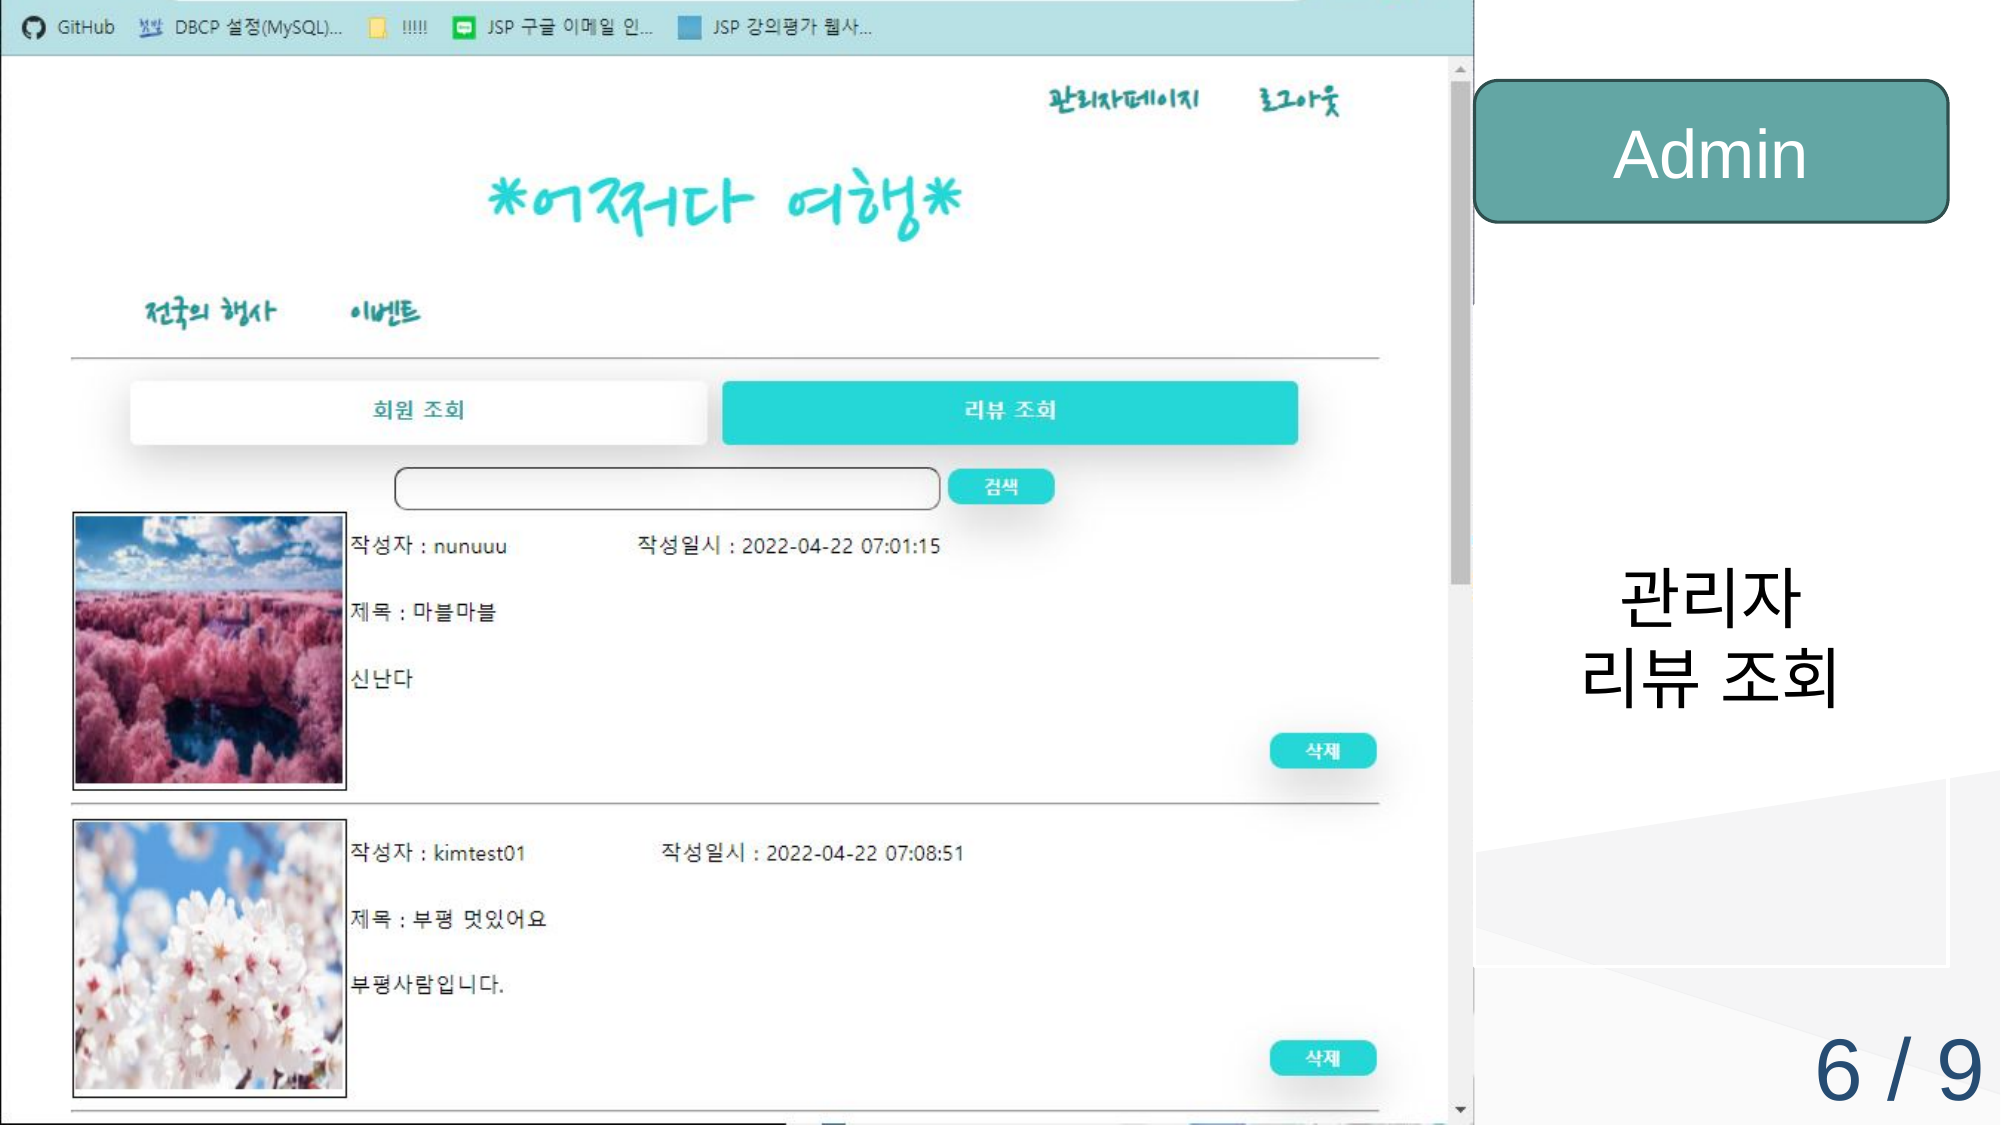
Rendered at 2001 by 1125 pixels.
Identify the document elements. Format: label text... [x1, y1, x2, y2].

text_box Admin [1480, 80, 1949, 223]
picture [0, 0, 1475, 1125]
text_box 관리자 리뷰 조회 [1480, 306, 1949, 967]
text_box 6 / 9 [1712, 1005, 2000, 1125]
